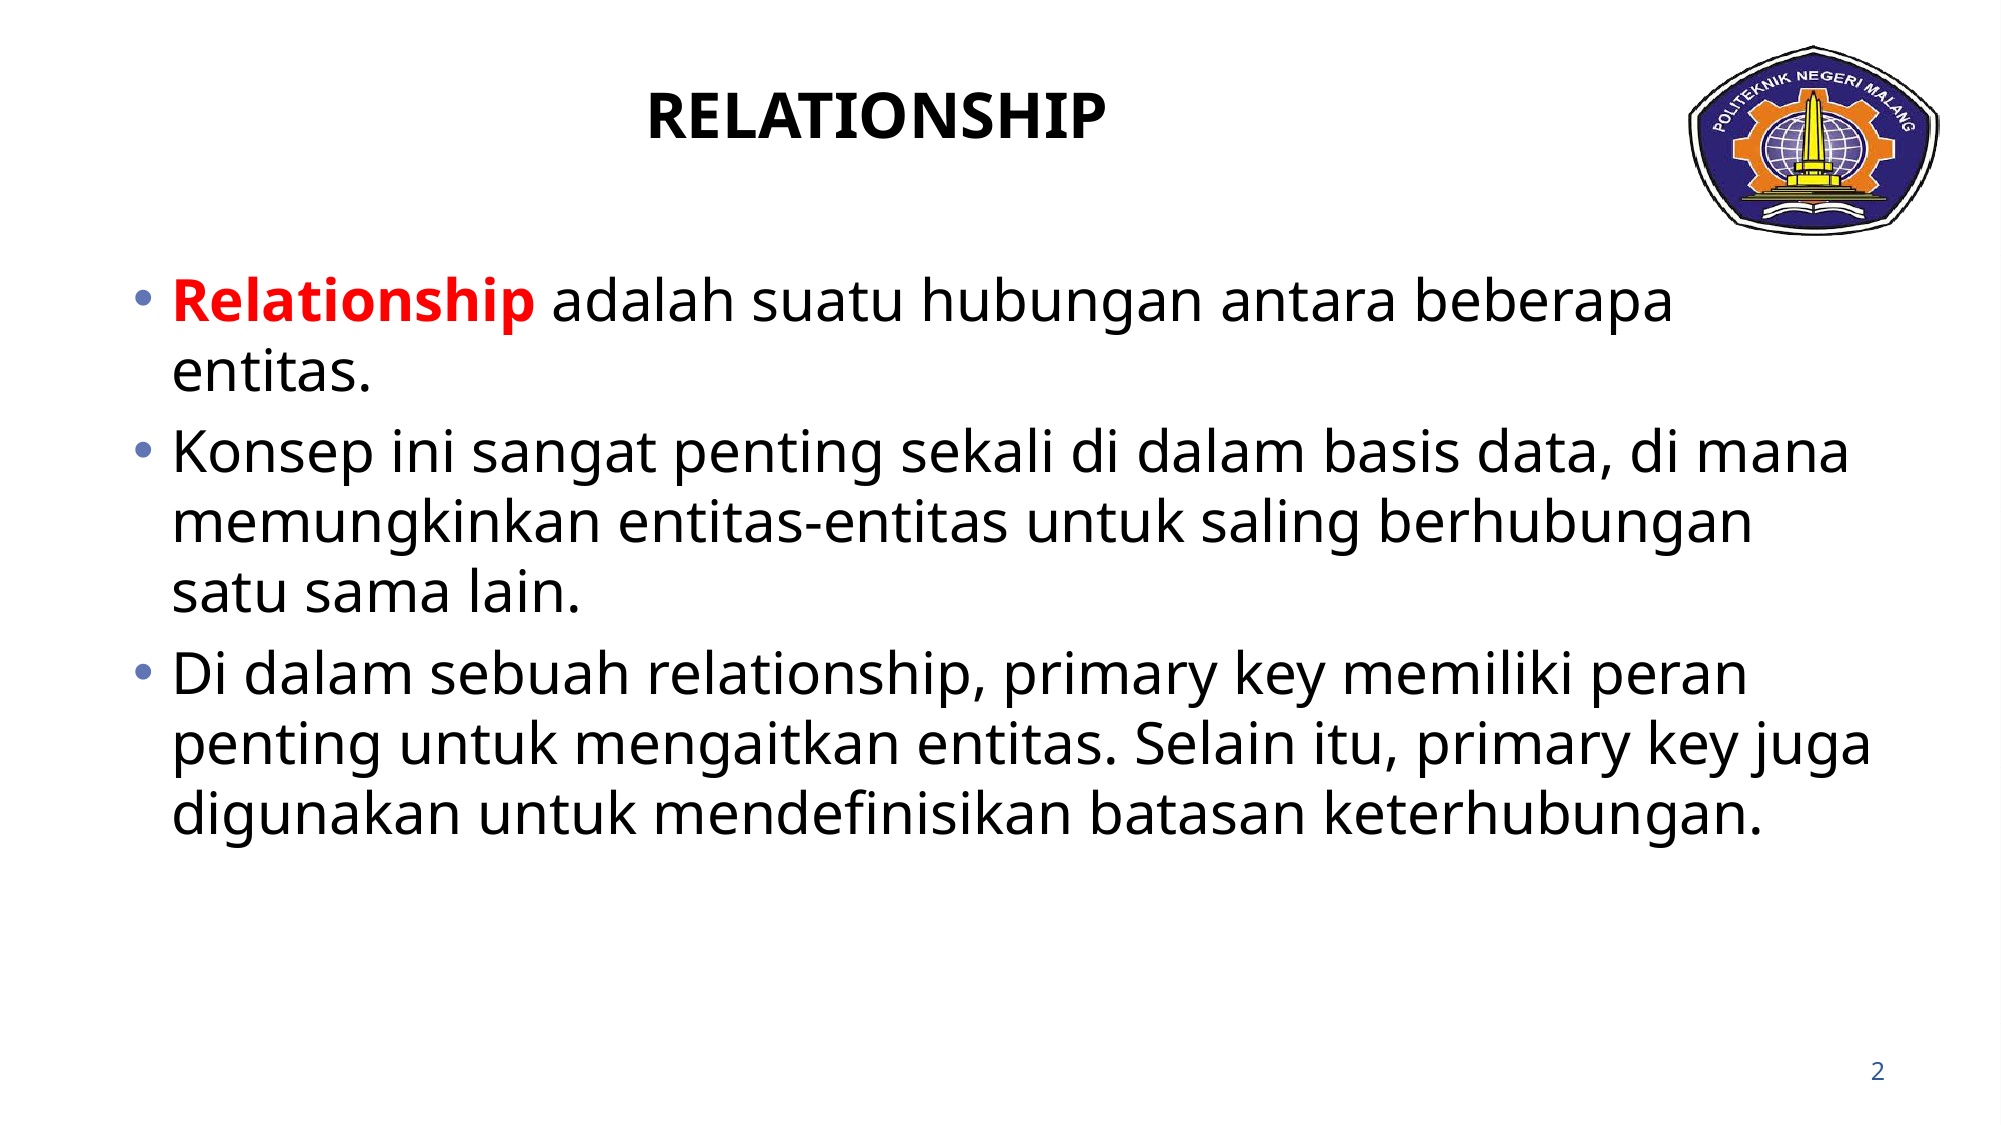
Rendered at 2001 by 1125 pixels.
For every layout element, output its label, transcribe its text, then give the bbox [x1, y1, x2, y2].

title Relationship [93, 66, 1662, 236]
list Relationship adalah suatu hubungan antara beberapa entitas. Konsep ini sangat penting sekali di dalam basis data, di mana memungkinkan entitas-entitas untuk saling berhubungan satu sama lain. Di dalam sebuah relationship, primary key memiliki peran penting untuk mengaitkan entitas. Selain itu, primary key juga digunakan untuk mendefinisikan batasan keterhubungan. [99, 255, 1900, 1024]
slide_number 2 [1433, 1042, 1900, 1103]
picture [1688, 45, 1940, 236]
